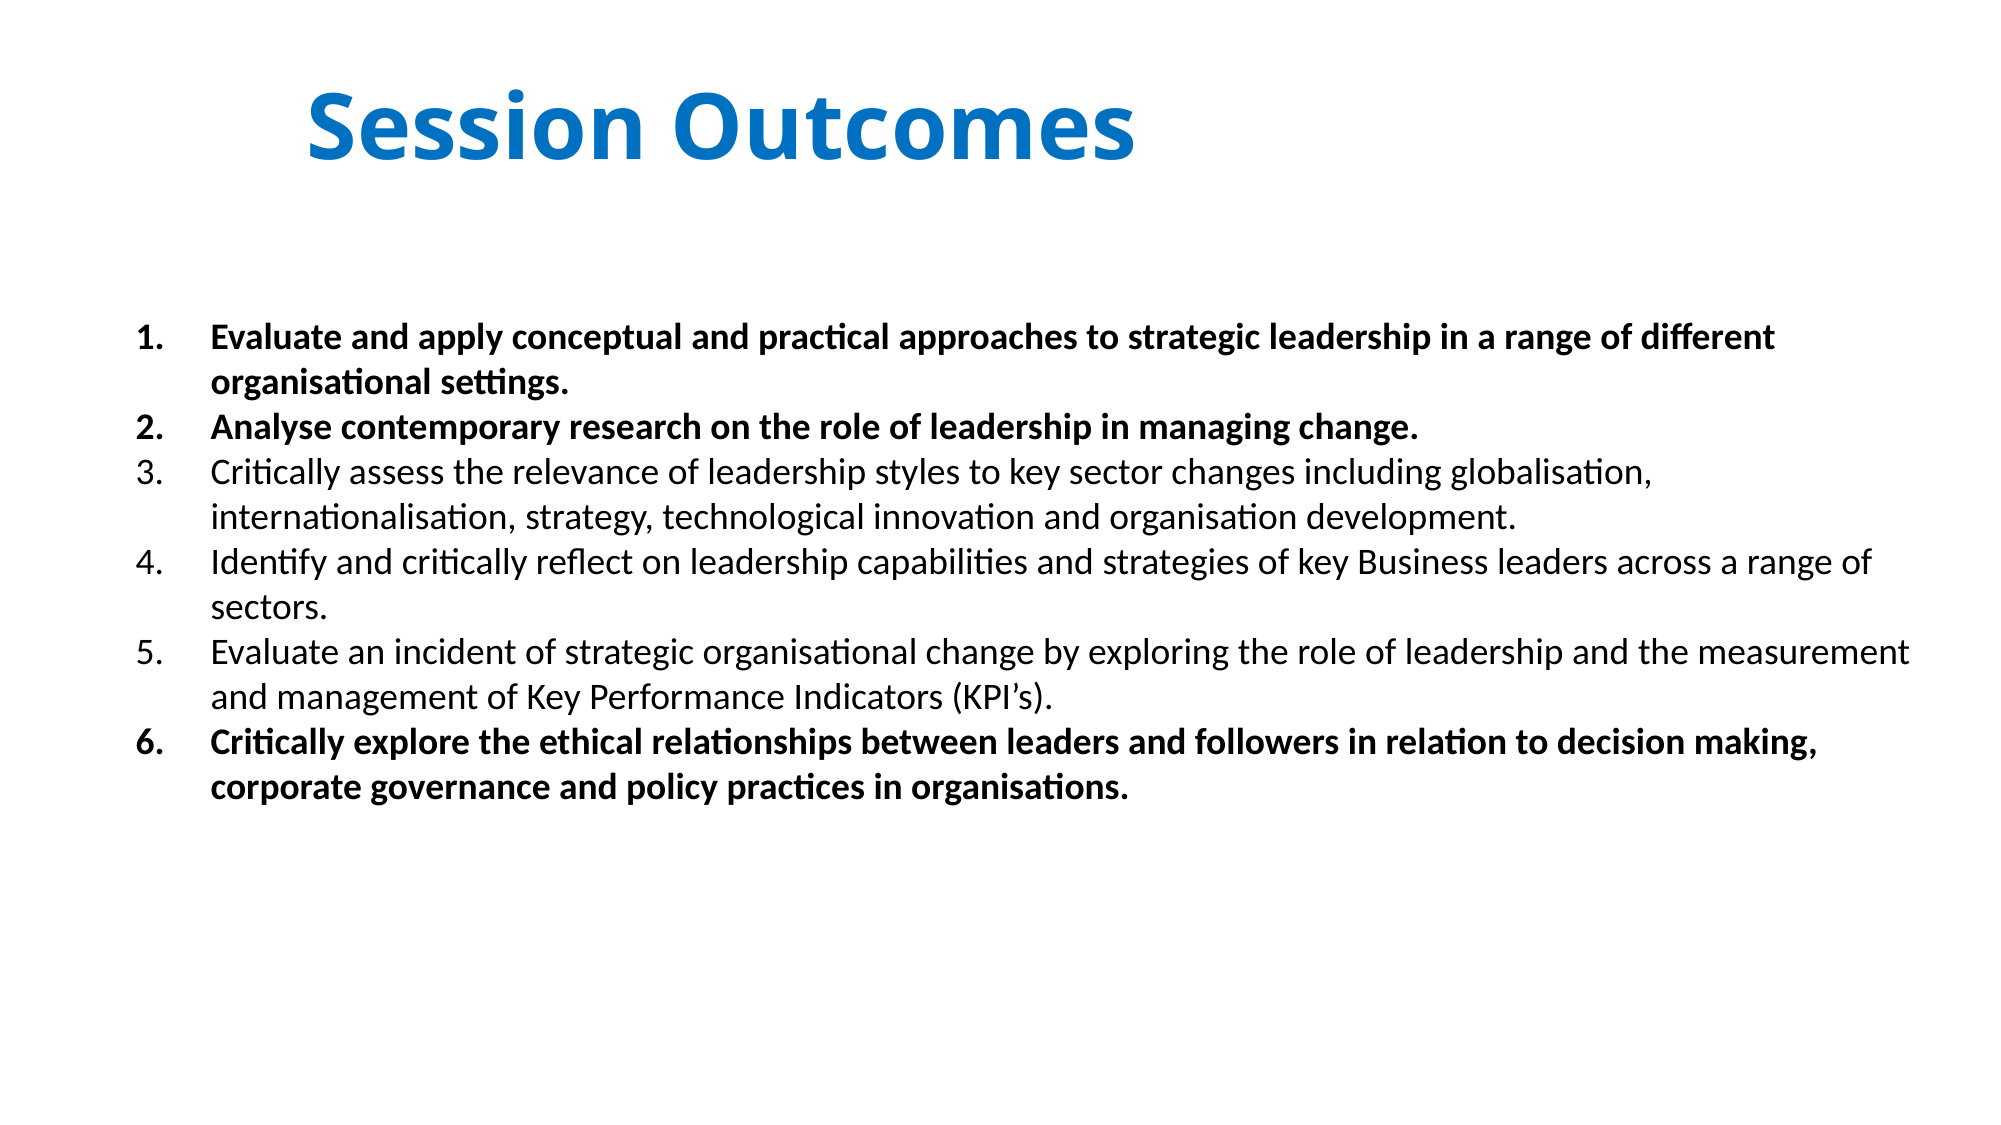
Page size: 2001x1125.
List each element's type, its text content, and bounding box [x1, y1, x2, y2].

text_box Evaluate and apply conceptual and practical approaches to strategic leadership in a range of different organisational settings. Analyse contemporary research on the role of leadership in managing change. Critically assess the relevance of leadership styles to key sector changes including globalisation, internationalisation, strategy, technological innovation and organisation development. Identify and critically reflect on leadership capabilities and strategies of key Business leaders across a range of sectors. Evaluate an incident of strategic organisational change by exploring the role of leadership and the measurement and management of Key Performance Indicators (KPI’s). Critically explore the ethical relationships between leaders and followers in relation to decision making, corporate governance and policy practices in organisations. [120, 254, 1936, 815]
title Session Outcomes [291, 31, 1642, 220]
